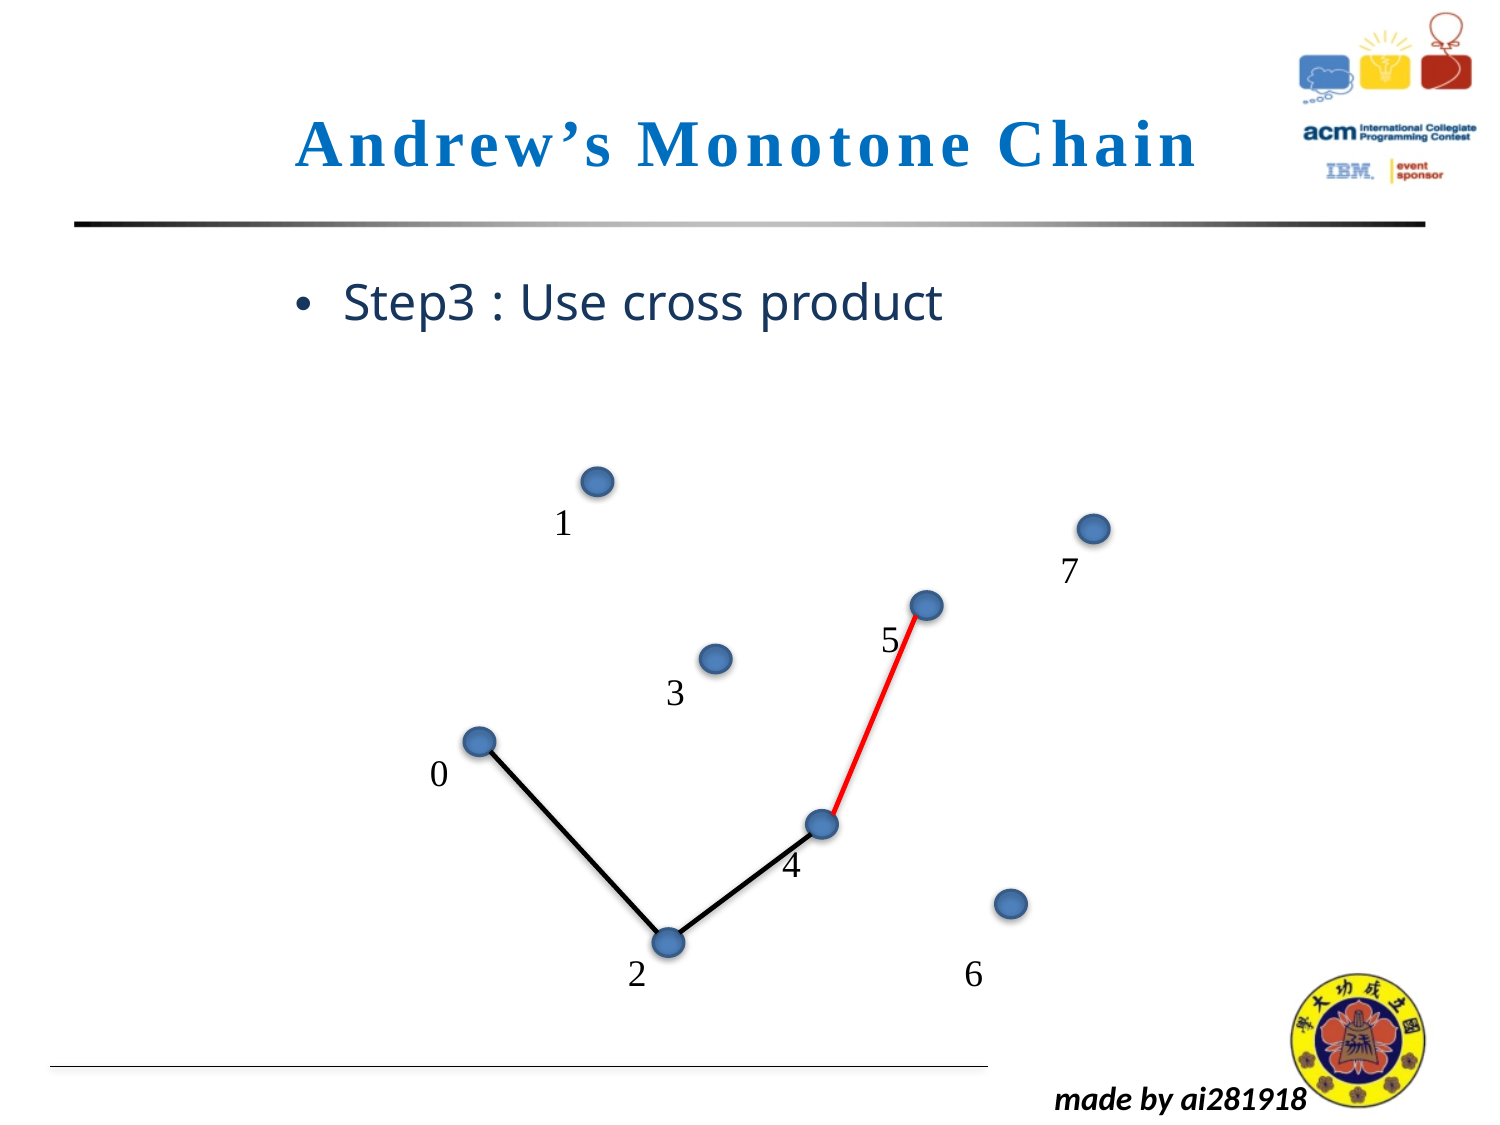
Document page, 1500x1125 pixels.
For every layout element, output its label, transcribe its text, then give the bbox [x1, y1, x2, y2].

text_box Andrew’s Monotone Chain • Step3 : Use cross product 1 7 5 3 0 4 [90, 99, 1207, 218]
text_box [702, 886, 746, 913]
text_box 2 6 [627, 913, 1004, 995]
picture [73, 219, 1428, 231]
text_box Andrew’s Monotone Chain • Step3 : Use cross product 1 7 5 3 0 4 [90, 240, 1207, 886]
picture [1279, 967, 1434, 1116]
text_box [993, 888, 1029, 920]
text_box [611, 886, 643, 913]
text_box [49, 1064, 988, 1069]
picture [1290, 9, 1482, 191]
text_box made by ai281918 [1054, 1077, 1275, 1118]
